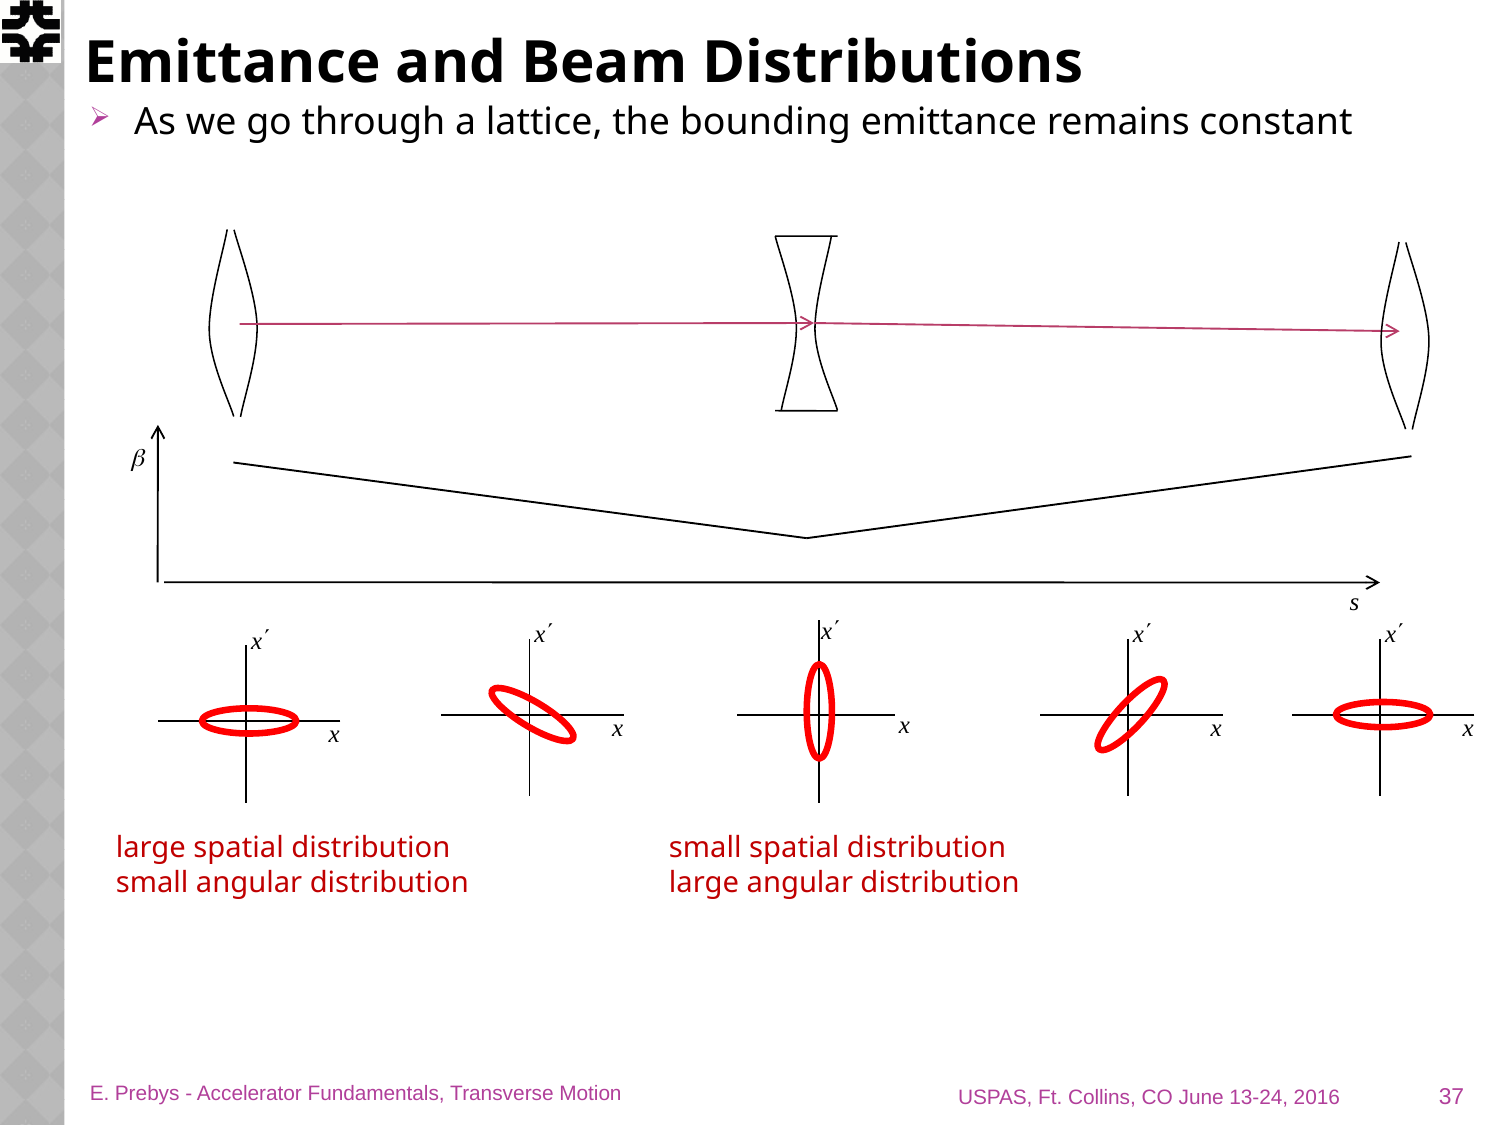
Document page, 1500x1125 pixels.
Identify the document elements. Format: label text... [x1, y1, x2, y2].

text_box [519, 725, 577, 745]
list As we go through a lattice, the bounding emittance remains constant [74, 89, 1446, 223]
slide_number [827, 1077, 1355, 1110]
text_box [1094, 725, 1144, 754]
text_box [1457, 719, 1479, 743]
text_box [125, 443, 152, 478]
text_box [239, 323, 816, 333]
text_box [323, 725, 345, 750]
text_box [815, 616, 844, 647]
slide_number 37 [1367, 1071, 1465, 1110]
text_box [1332, 698, 1434, 714]
text_box small spatial distribution large angular distribution [654, 821, 1110, 906]
picture [0, 0, 61, 63]
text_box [1205, 719, 1227, 743]
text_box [1379, 241, 1431, 430]
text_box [1344, 593, 1365, 618]
title Emittance and Beam Distributions [77, 21, 1433, 89]
slide_number 28 [0, 0, 65, 1125]
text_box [1127, 619, 1156, 650]
text_box [1110, 675, 1168, 714]
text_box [529, 619, 557, 650]
text_box [1343, 725, 1423, 731]
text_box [606, 719, 629, 743]
text_box [198, 705, 300, 720]
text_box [774, 340, 839, 412]
text_box [803, 661, 836, 710]
text_box [803, 722, 835, 762]
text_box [245, 625, 274, 656]
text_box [893, 716, 916, 740]
text_box large spatial distribution small angular distribution [101, 820, 557, 906]
text_box [208, 731, 290, 737]
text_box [1379, 619, 1408, 650]
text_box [232, 462, 802, 539]
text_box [207, 229, 259, 418]
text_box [774, 235, 839, 330]
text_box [806, 455, 1412, 539]
text_box [488, 684, 560, 714]
footer E. Prebys - Accelerator Fundamentals, Transverse Motion [75, 1075, 709, 1105]
